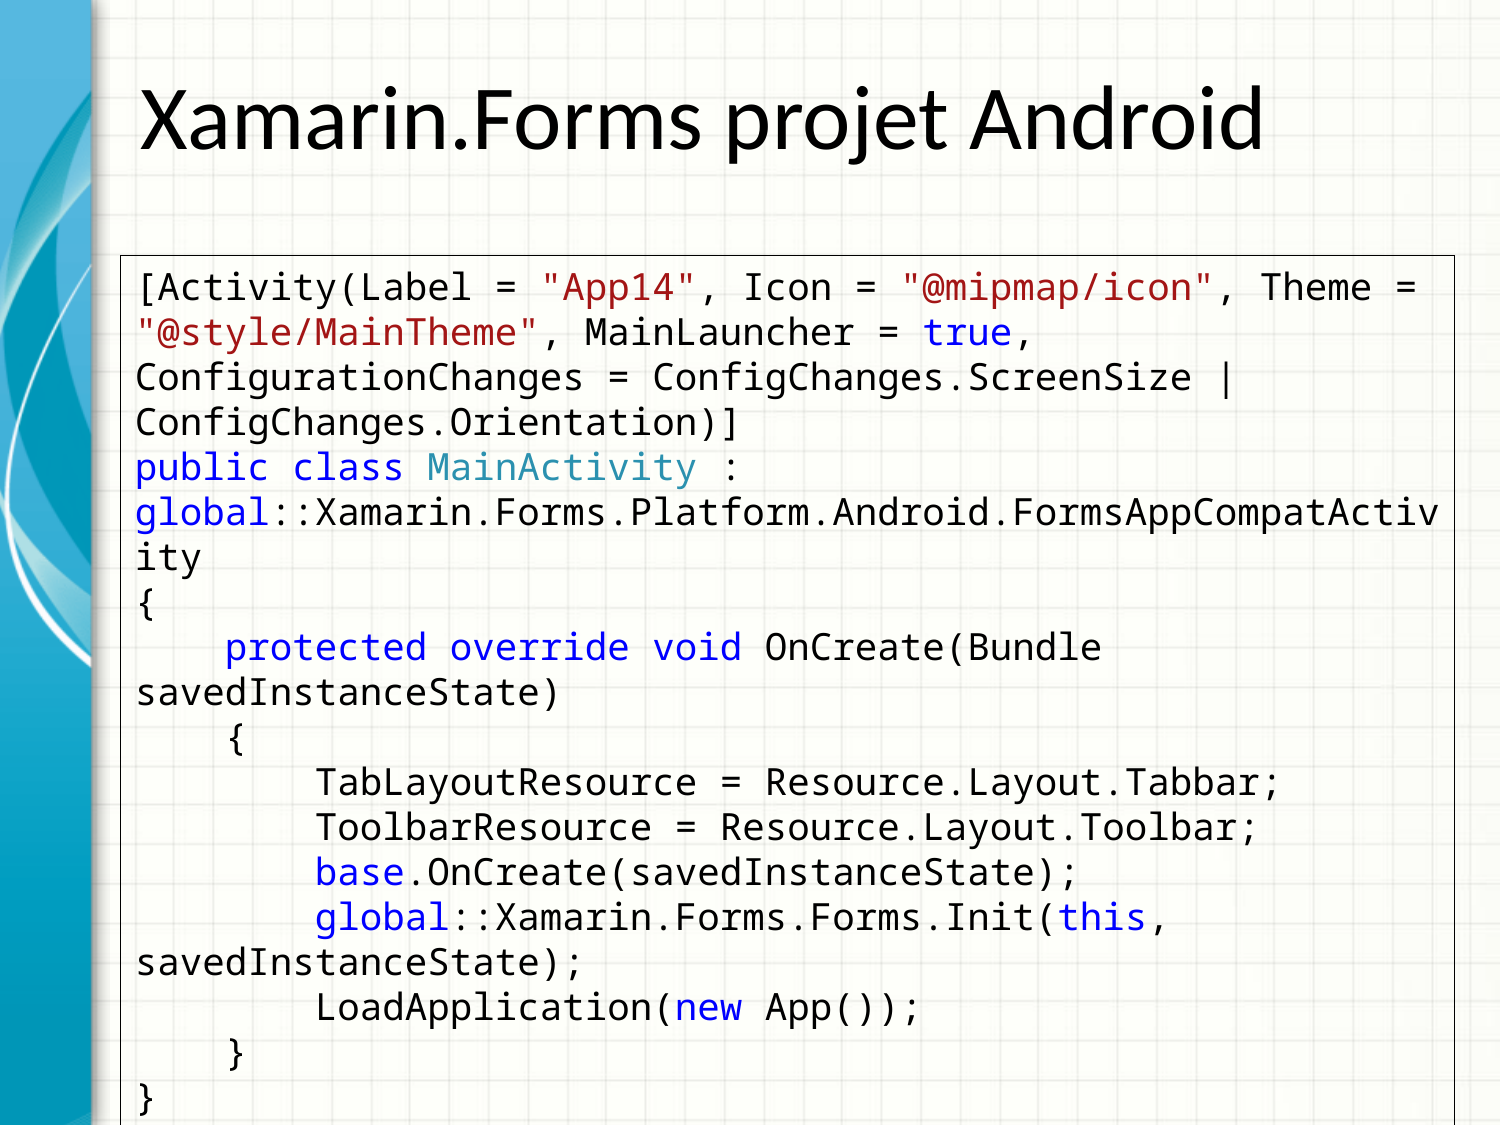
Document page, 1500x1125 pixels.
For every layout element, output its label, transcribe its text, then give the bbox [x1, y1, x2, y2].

picture [0, 0, 1500, 1125]
title Xamarin.Forms projet Android [125, 19, 1450, 207]
text_box [Activity(Label = "App14", Icon = "@mipmap/icon", Theme = "@style/MainTheme", MainLauncher = true, ConfigurationChanges = ConfigChanges.ScreenSize | ConfigChanges.Orientation)] public class MainActivity : global::Xamarin.Forms.Platform.Android.FormsAppCompatActivity { protected override void OnCreate(Bundle savedInstanceState) { TabLayoutResource = Resource.Layout.Tabbar; ToolbarResource = Resource.Layout.Toolbar; base.OnCreate(savedInstanceState); global::Xamarin.Forms.Forms.Init(this, savedInstanceState); LoadApplication(new App()); } } [120, 255, 1455, 1125]
